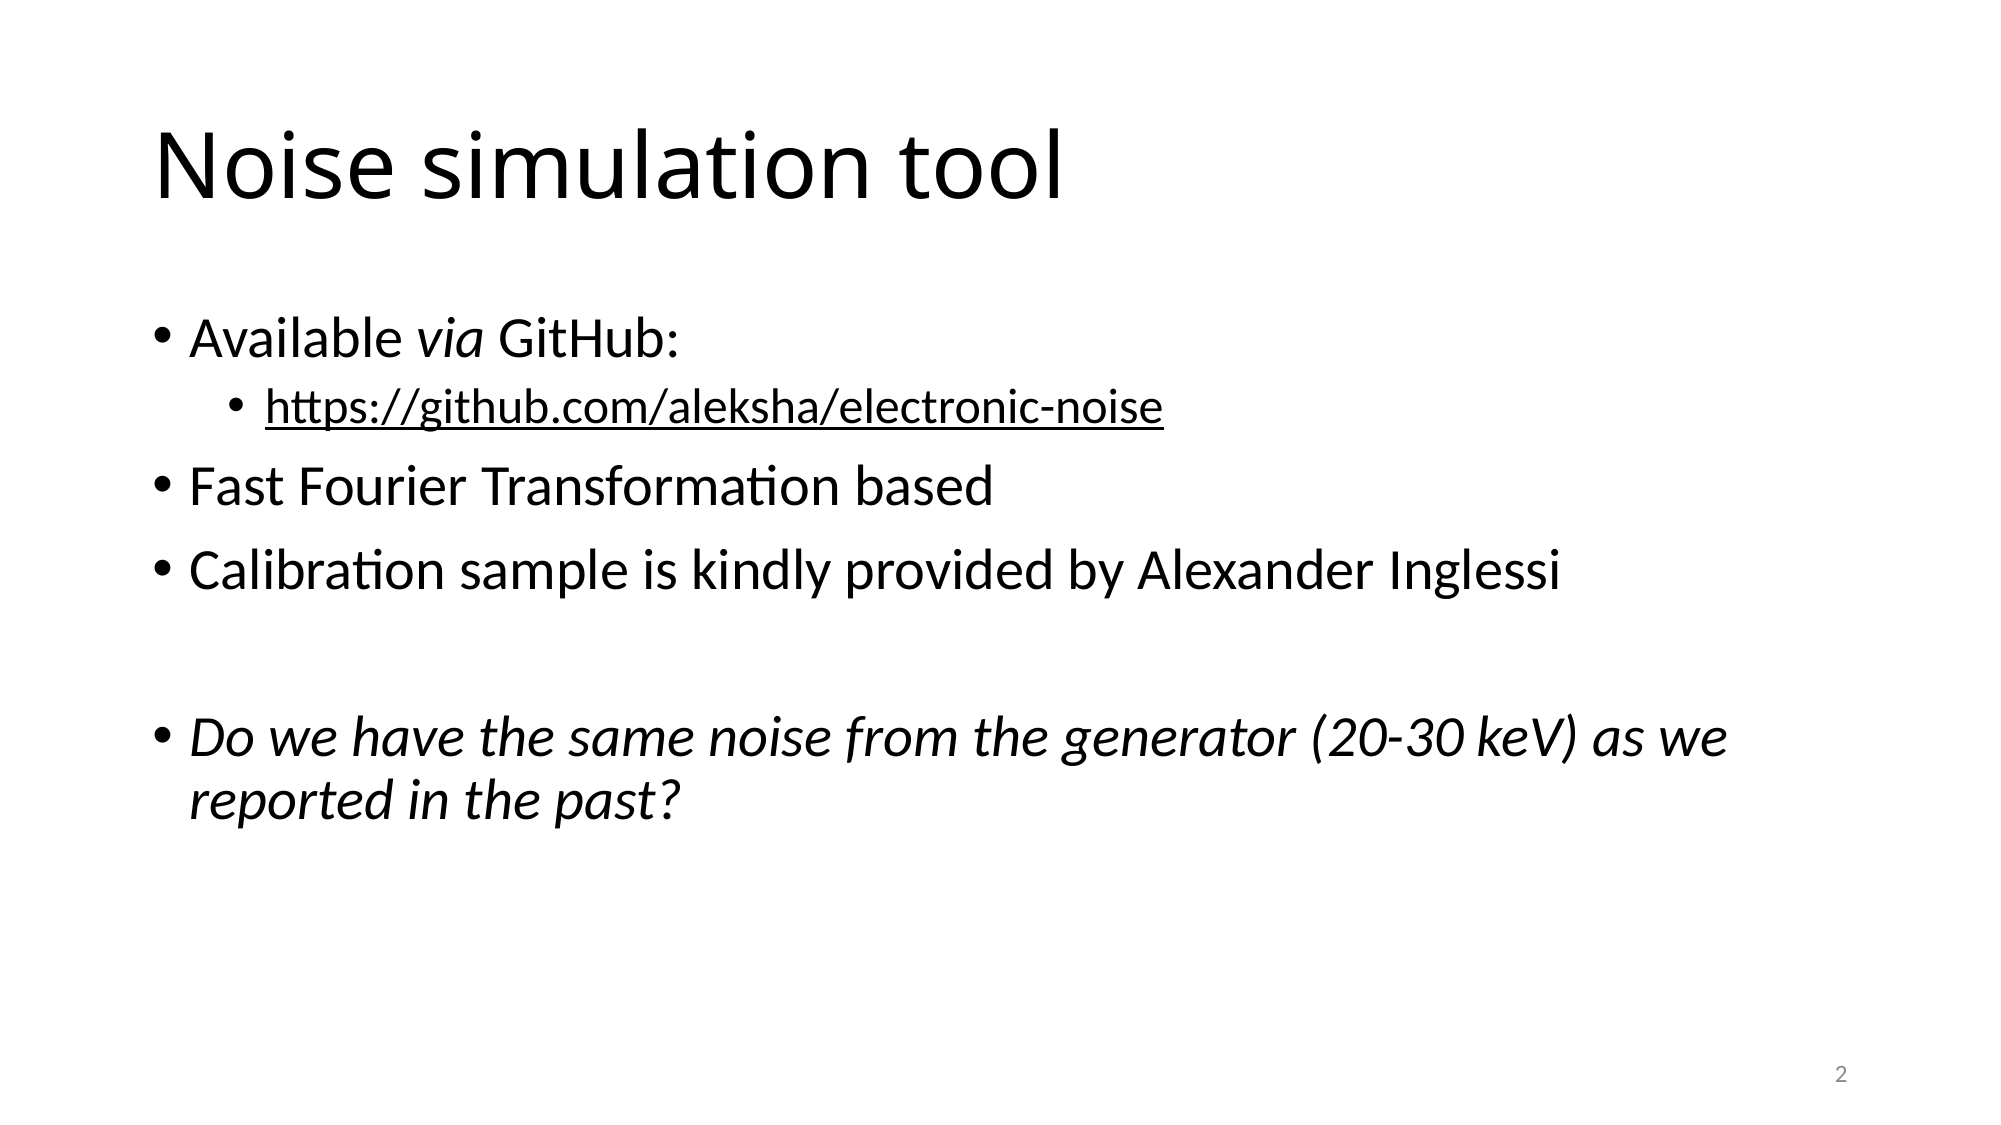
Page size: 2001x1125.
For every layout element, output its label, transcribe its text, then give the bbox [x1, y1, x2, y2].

list Available via GitHub: https://github.com/aleksha/electronic-noise Fast Fourier Transformation based Calibration sample is kindly provided by Alexander Inglessi Do we have the same noise from the generator (20-30 keV) as we reported in the past? [137, 299, 1863, 1014]
slide_number 2 [1412, 1042, 1863, 1103]
title Noise simulation tool [137, 59, 1863, 278]
